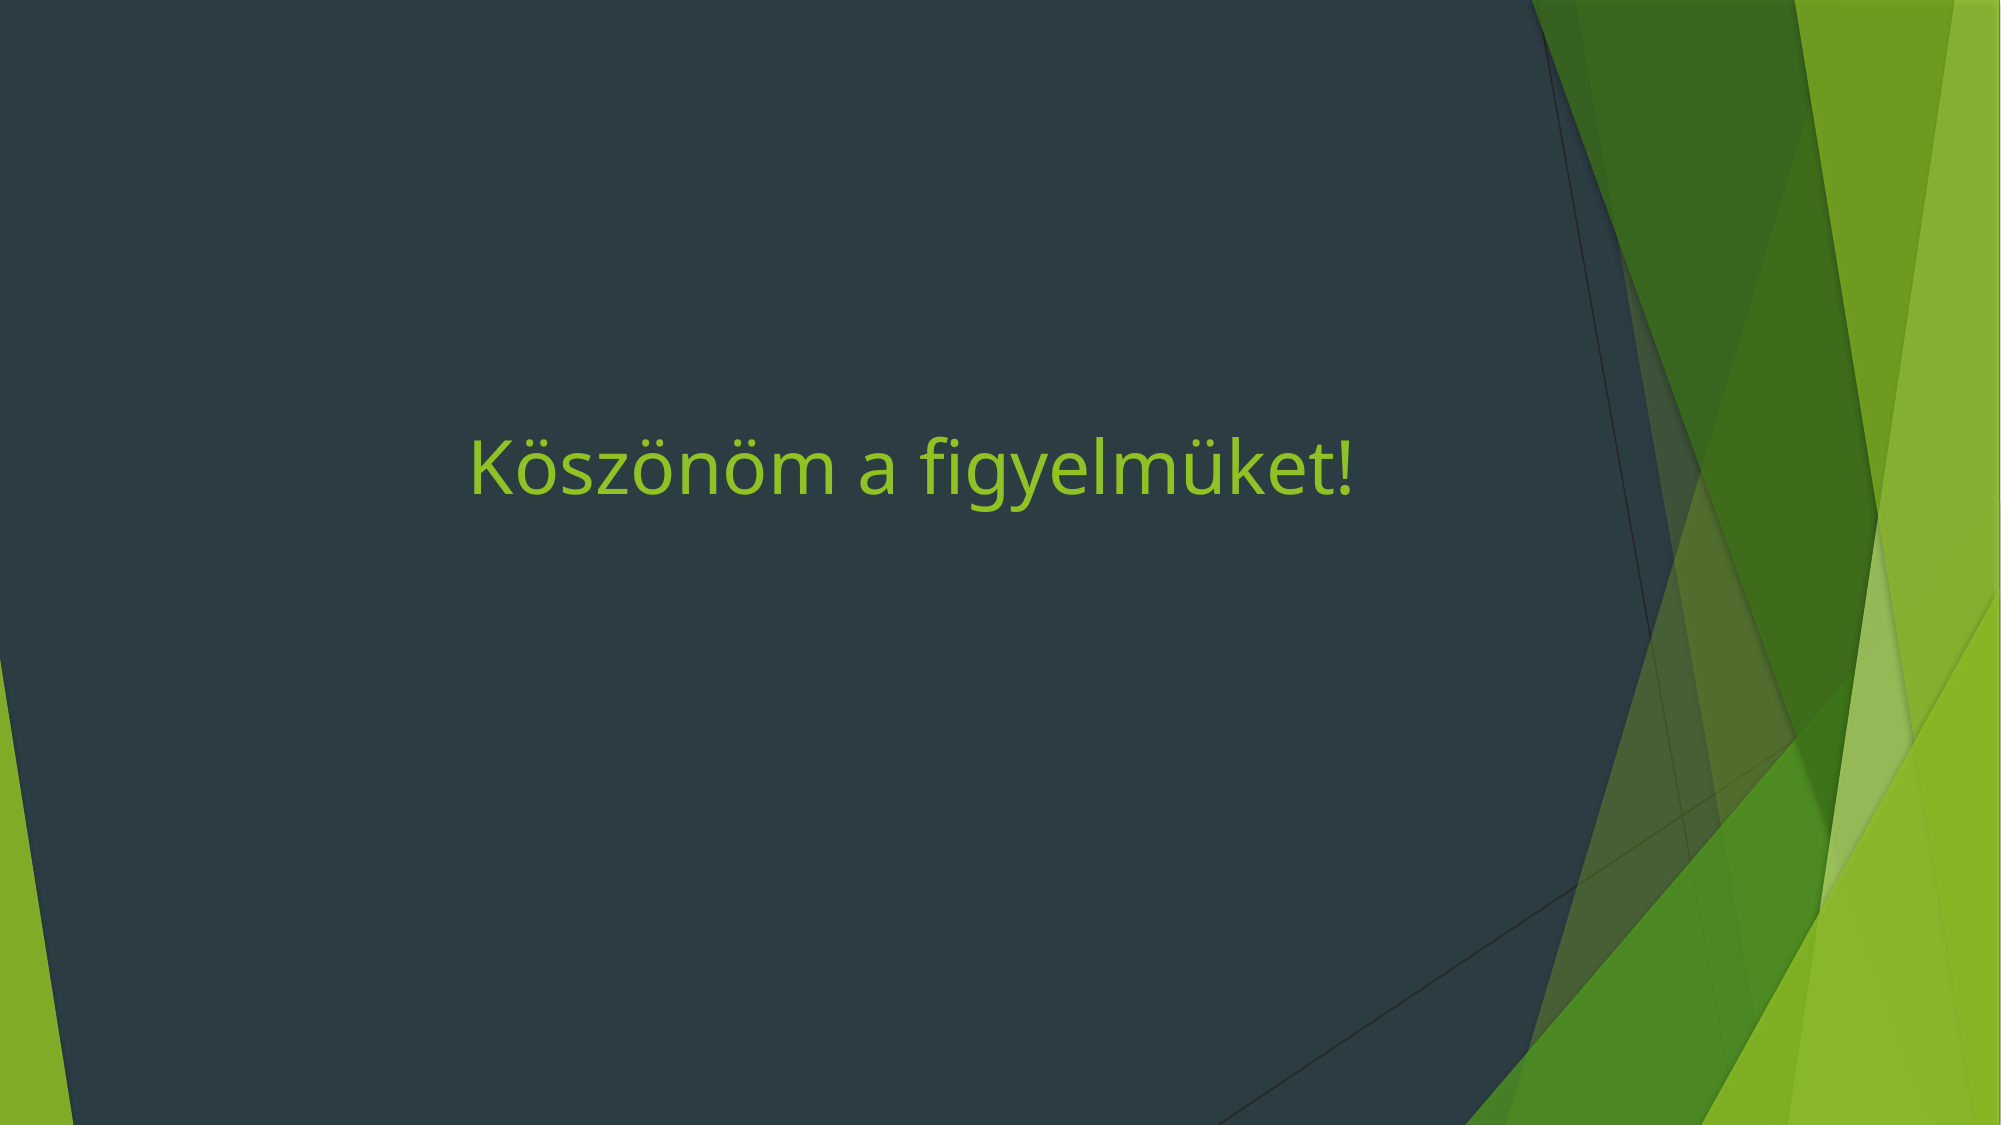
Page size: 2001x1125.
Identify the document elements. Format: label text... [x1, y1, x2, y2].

title Köszönöm a figyelmüket! [207, 411, 1618, 629]
